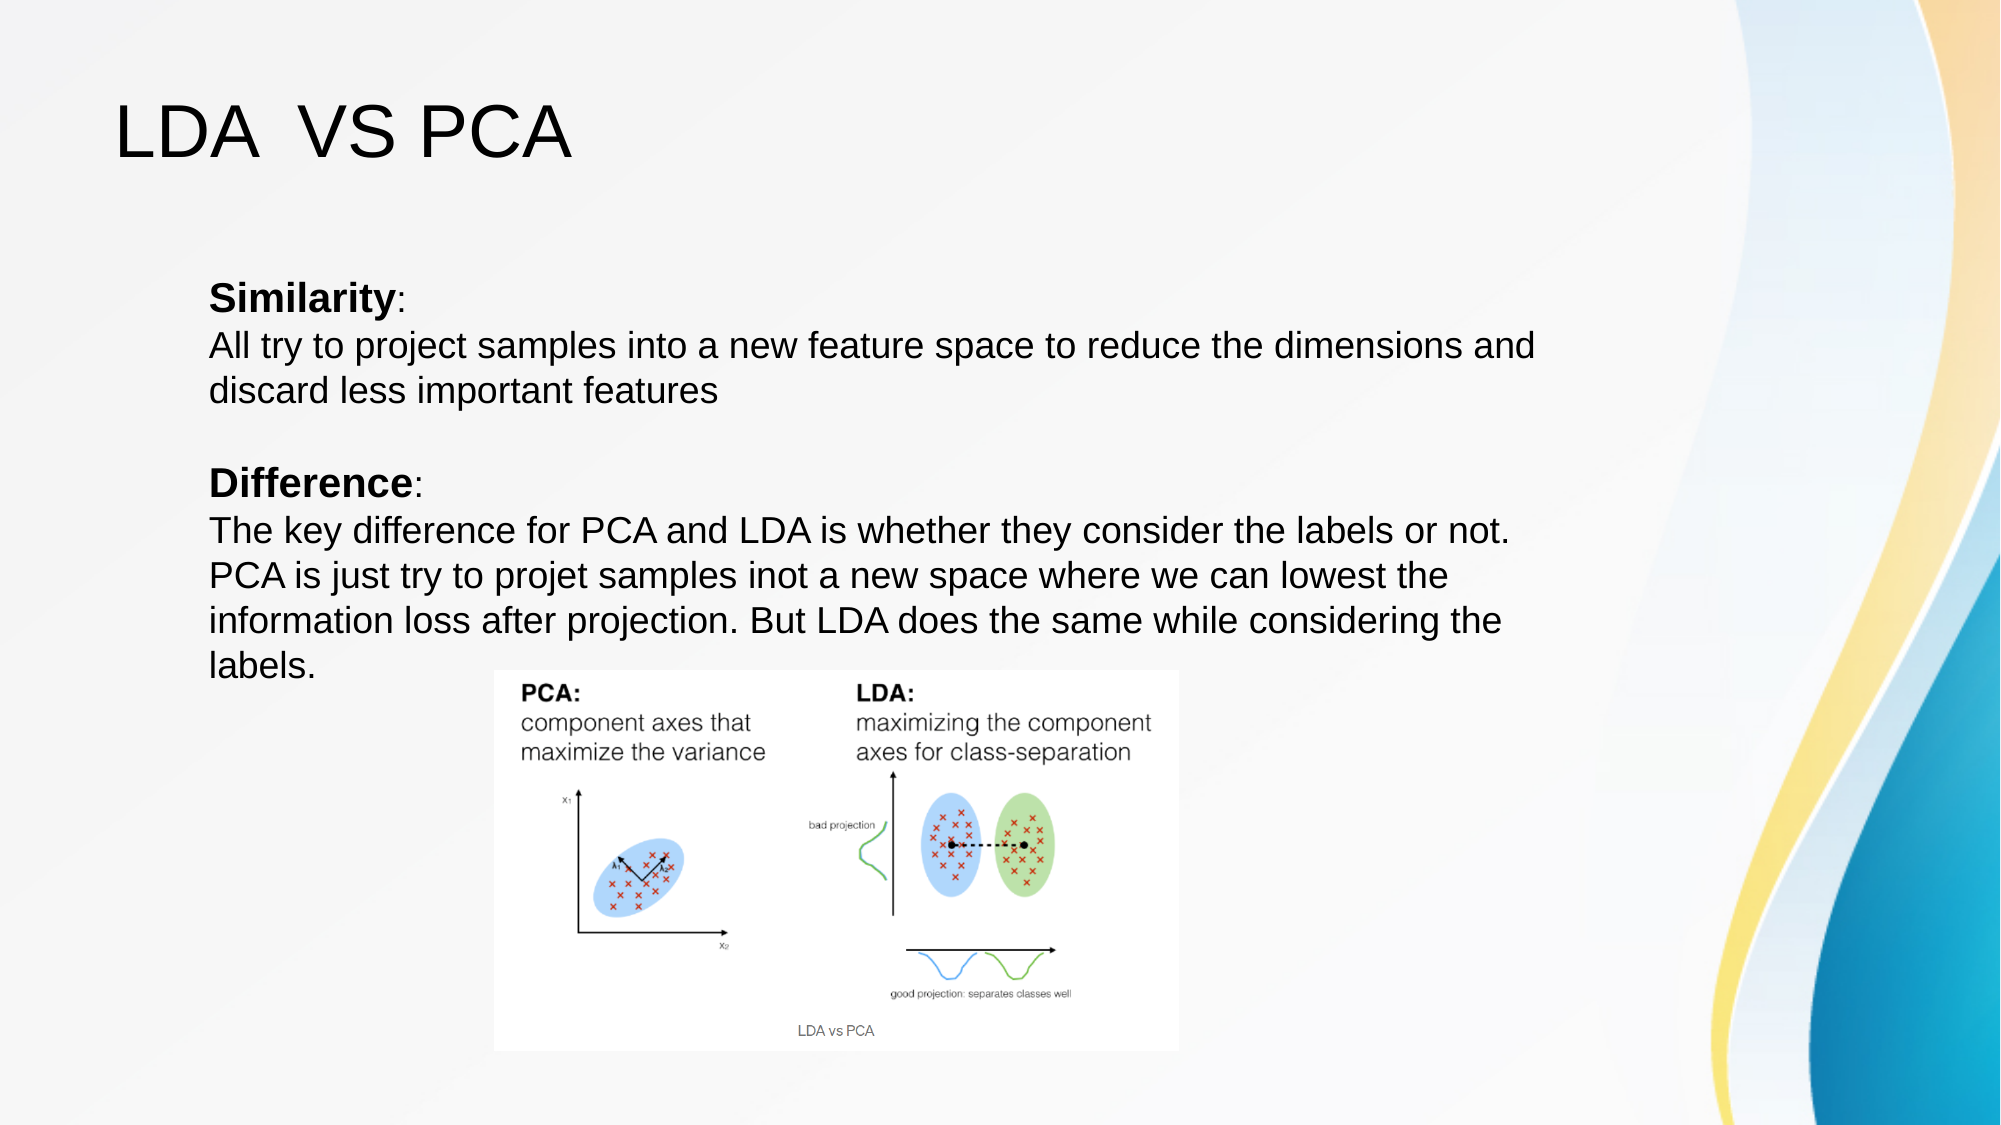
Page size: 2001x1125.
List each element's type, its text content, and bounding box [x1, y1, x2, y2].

picture [0, 0, 2001, 1125]
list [494, 670, 1179, 1051]
text_box LDA VS PCA [99, 79, 1900, 176]
text_box Similarity: All try to project samples into a new feature space to reduce the dimensions and discard less important features Difference: The key difference for PCA and LDA is whether they consider the labels or not. PCA is just try to projet samples inot a new space where we can lowest the information loss after projection. But LDA does the same while considering the labels. [194, 263, 1569, 739]
